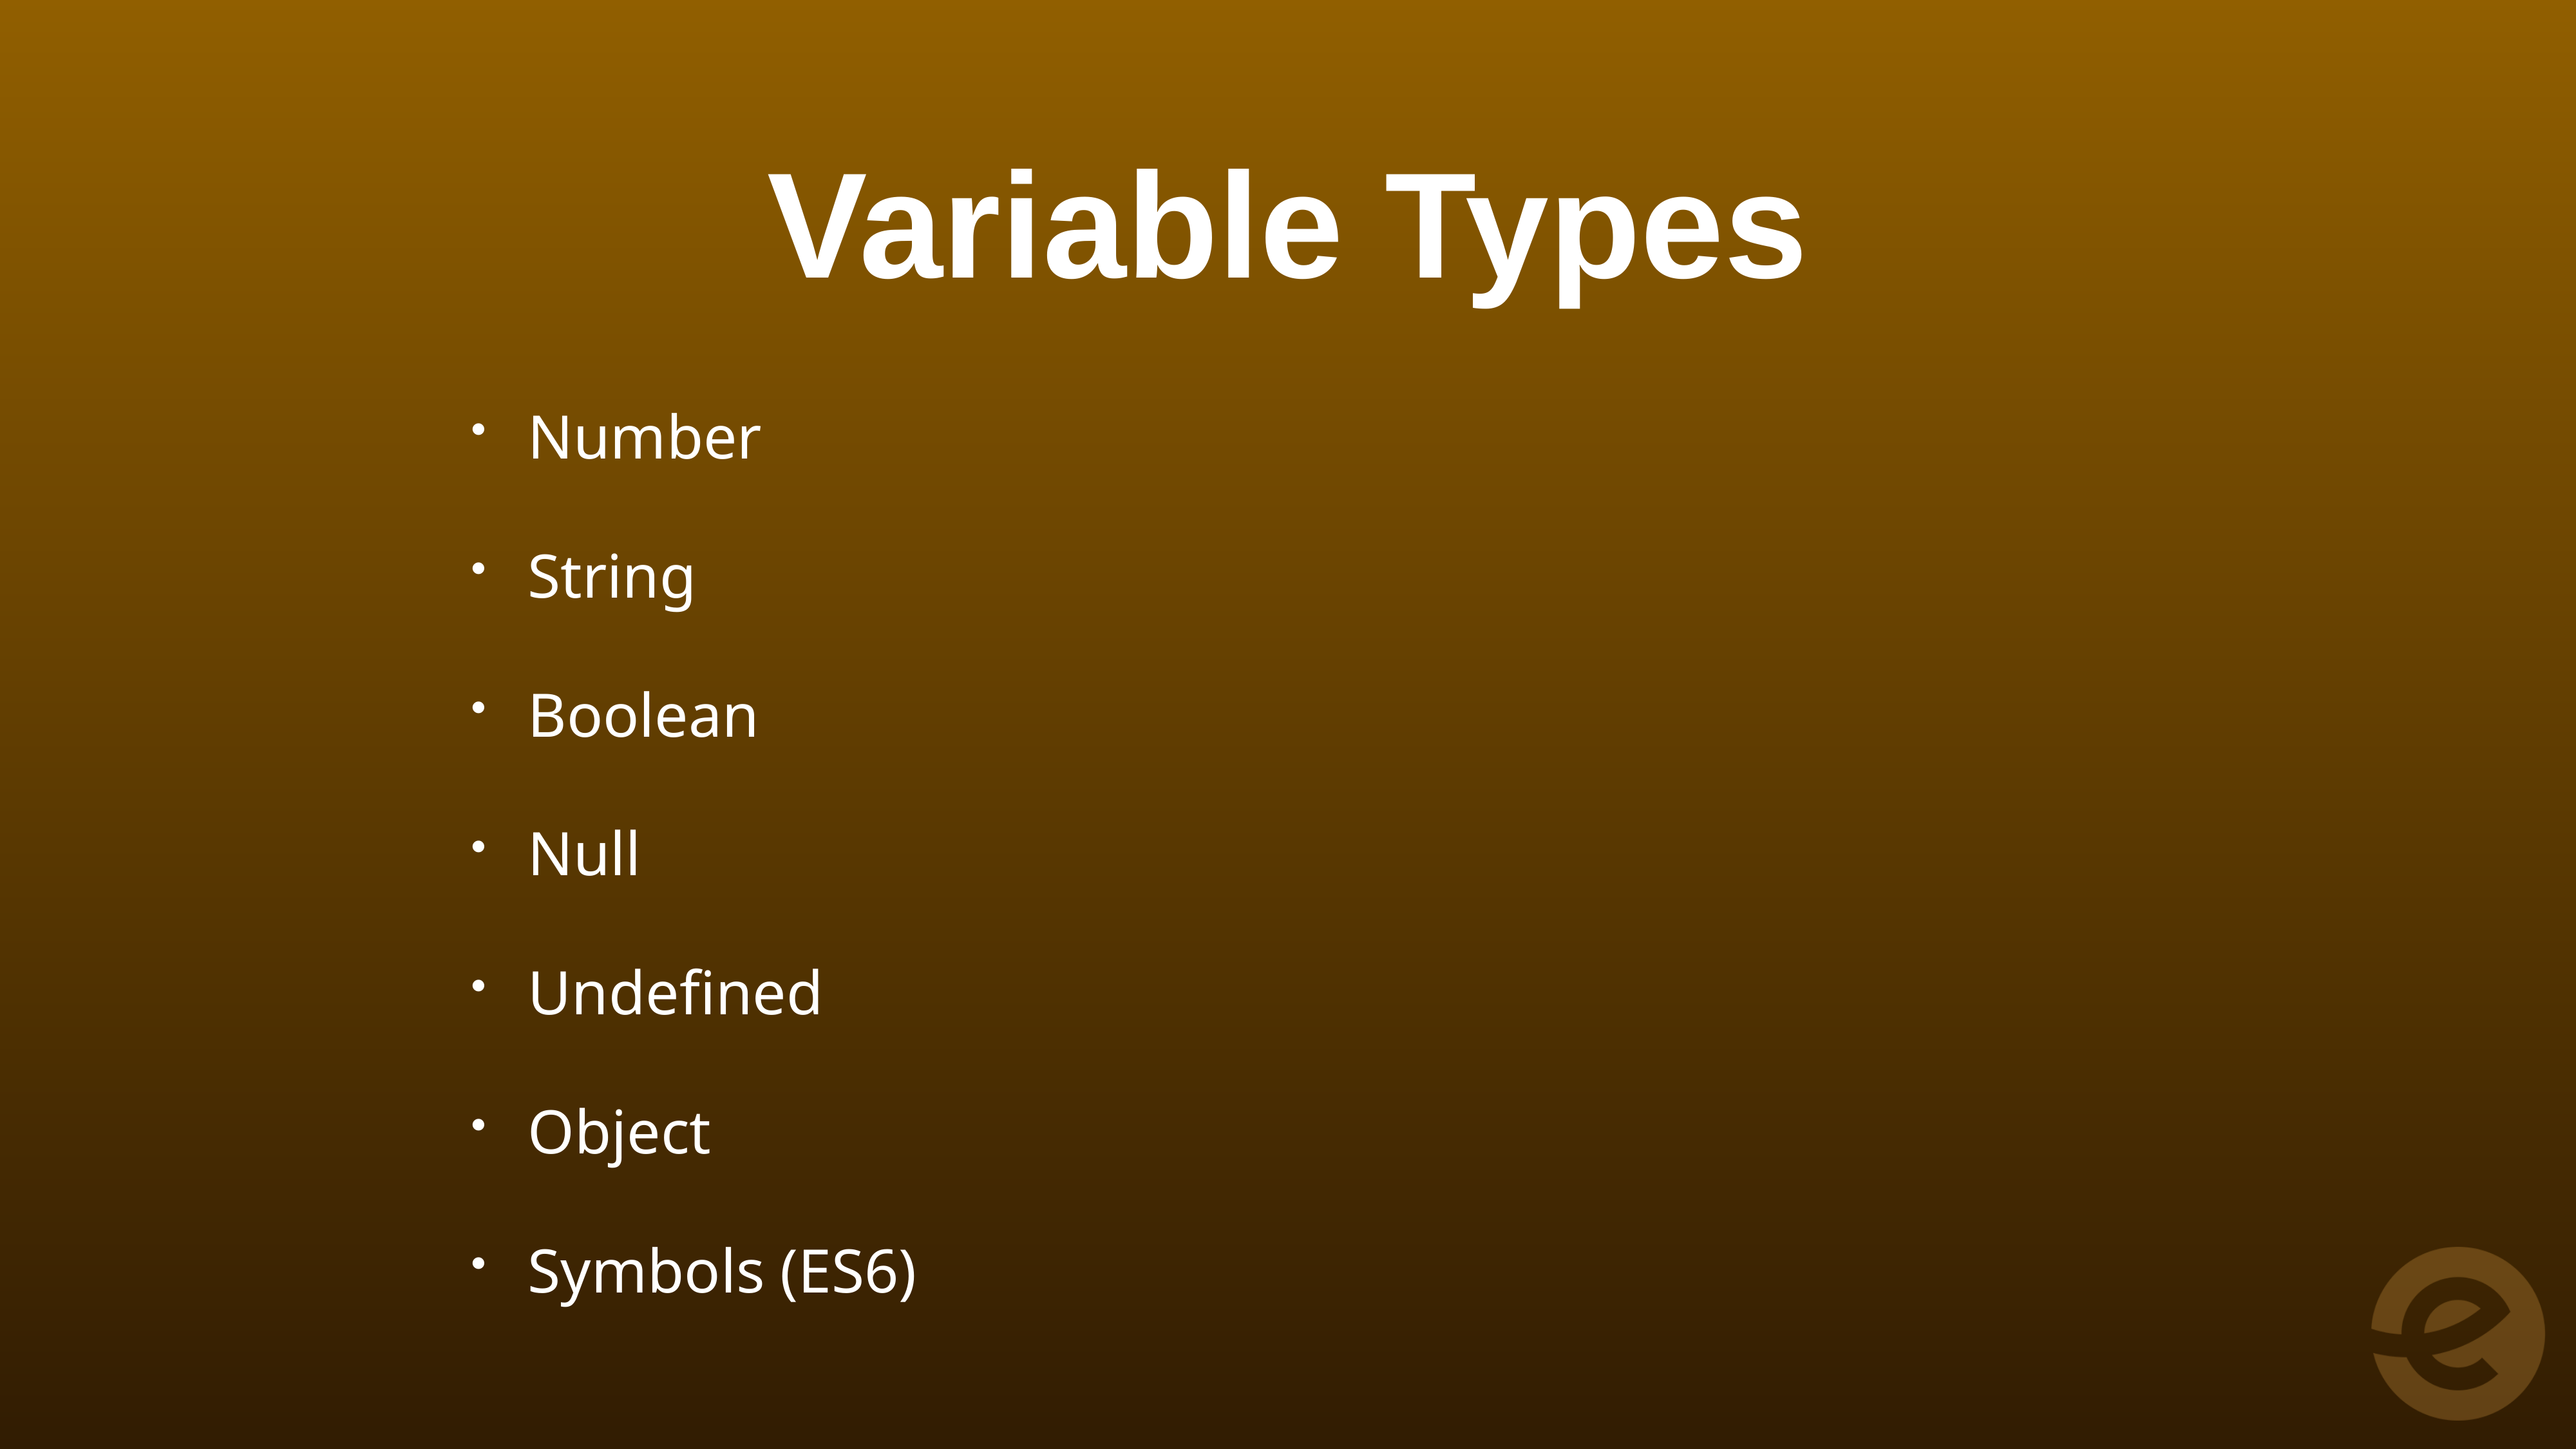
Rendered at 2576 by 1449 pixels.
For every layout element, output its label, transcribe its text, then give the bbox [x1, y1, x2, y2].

title Variable Types [463, 60, 2113, 376]
picture [2371, 1247, 2546, 1421]
list Number String Boolean Null Undefined Object Symbols (ES6) [463, 384, 2113, 1320]
